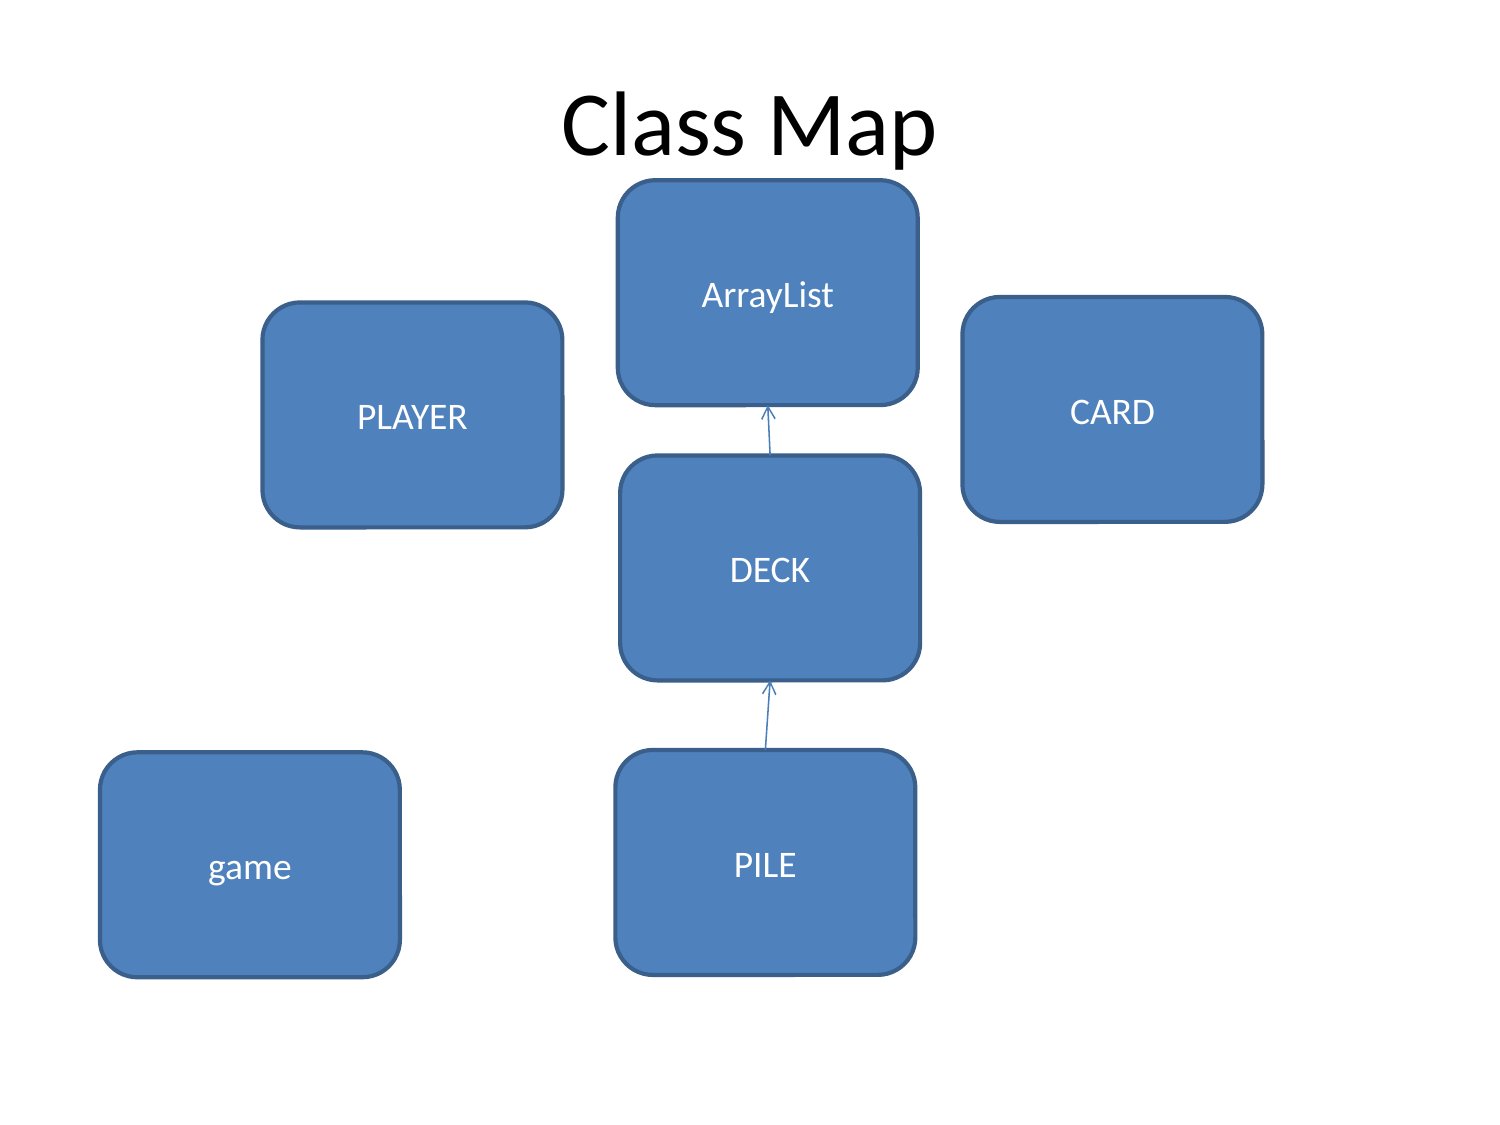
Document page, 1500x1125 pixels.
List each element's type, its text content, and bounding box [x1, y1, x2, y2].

text_box CARD [960, 294, 1265, 525]
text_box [765, 680, 771, 751]
text_box game [97, 750, 403, 980]
text_box ArrayList [615, 178, 920, 408]
text_box DECK [618, 453, 923, 683]
text_box PLAYER [260, 300, 565, 530]
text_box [767, 404, 771, 456]
title Class Map [75, 24, 1425, 213]
text_box PILE [613, 747, 918, 978]
